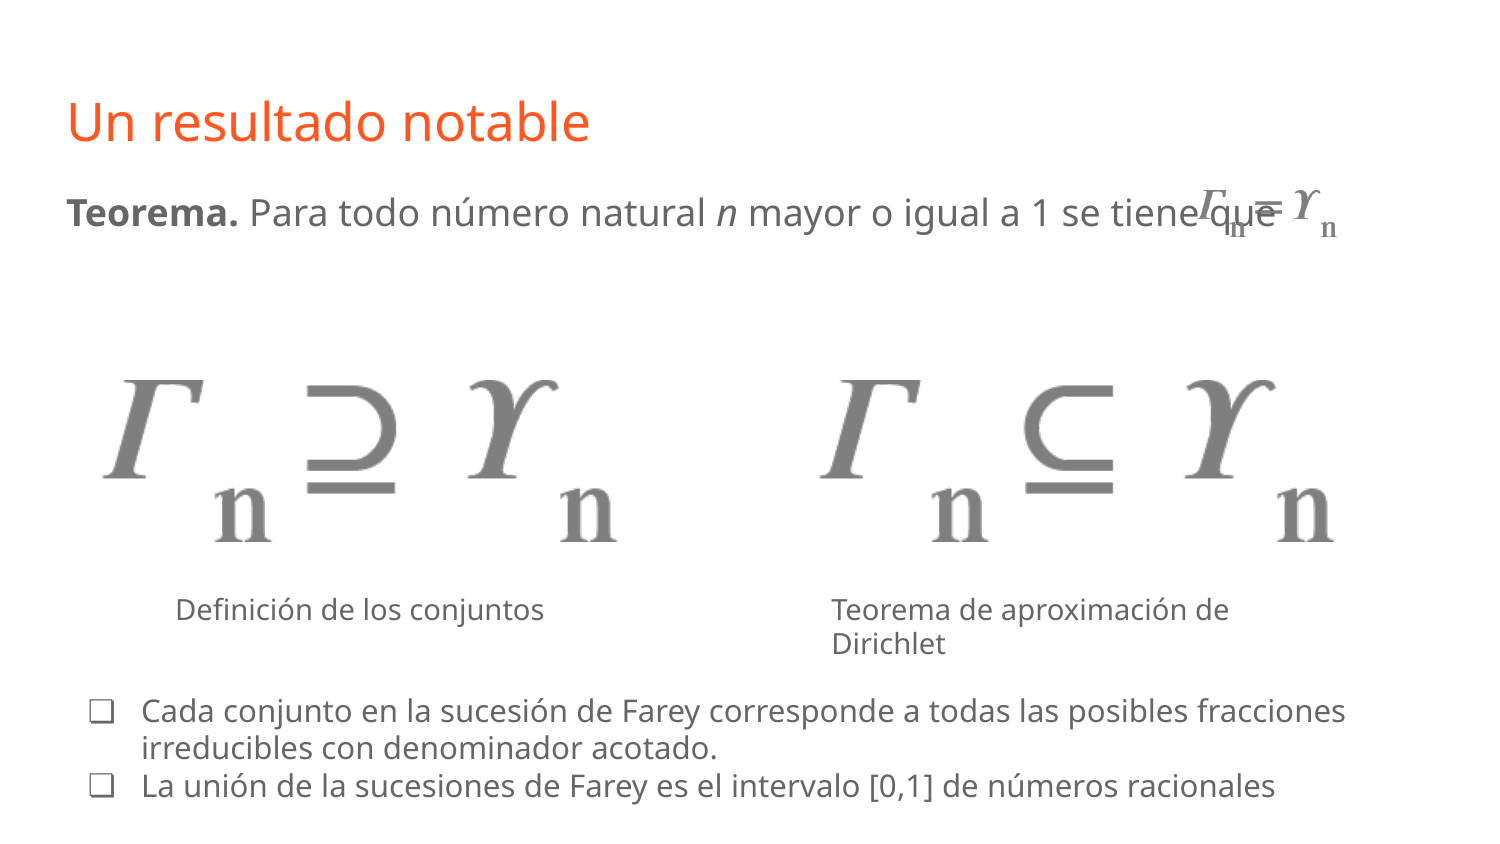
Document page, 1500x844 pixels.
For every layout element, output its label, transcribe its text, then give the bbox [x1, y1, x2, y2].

text_box [47, 659, 1420, 725]
title Un resultado notable [51, 72, 1449, 166]
text_box Cada conjunto en la sucesión de Farey corresponde a todas las posibles fracciones irreducibles con denominador acotado. La unión de la sucesiones de Farey es el intervalo [0,1] de números racionales [51, 676, 1424, 819]
picture [815, 379, 1338, 542]
list Teorema. Para todo número natural n mayor o igual a 1 se tiene que [51, 166, 1449, 261]
picture [1196, 190, 1338, 238]
text_box Teorema de aproximación de Dirichlet [816, 575, 1338, 659]
picture [99, 379, 621, 542]
text_box Definición de los conjuntos [99, 575, 621, 641]
